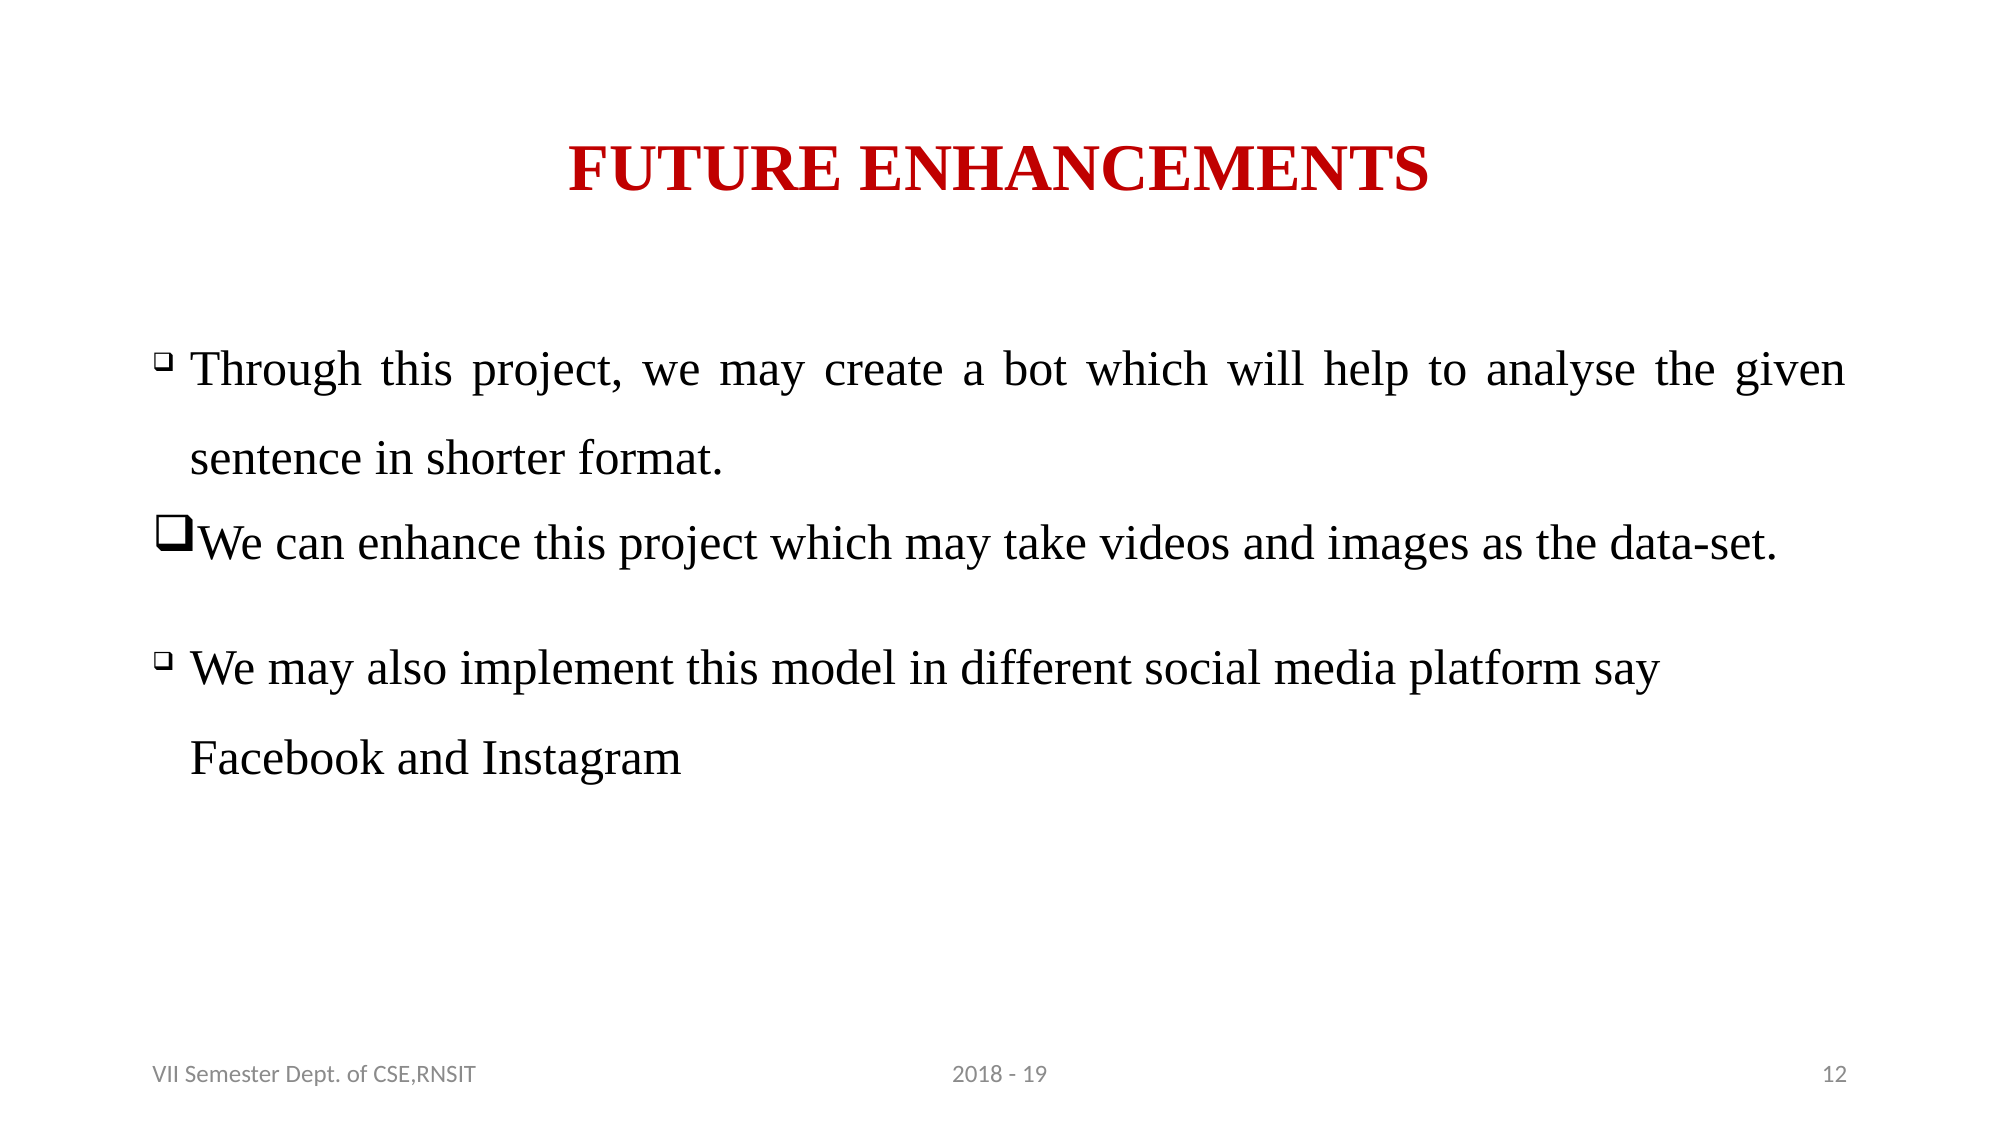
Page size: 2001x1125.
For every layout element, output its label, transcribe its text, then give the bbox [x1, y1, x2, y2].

footer 2018 - 19 [662, 1042, 1338, 1103]
title FUTURE ENHANCEMENTS [137, 59, 1863, 278]
slide_number 12 [1412, 1042, 1863, 1103]
list Through this project, we may create a bot which will help to analyse the given sentence in shorter format. We can enhance this project which may take videos and images as the data-set. We may also implement this model in different social media platform say Facebook and Instagram [137, 299, 1863, 1014]
slide_number VII Semester Dept. of CSE,RNSIT [137, 1042, 588, 1103]
